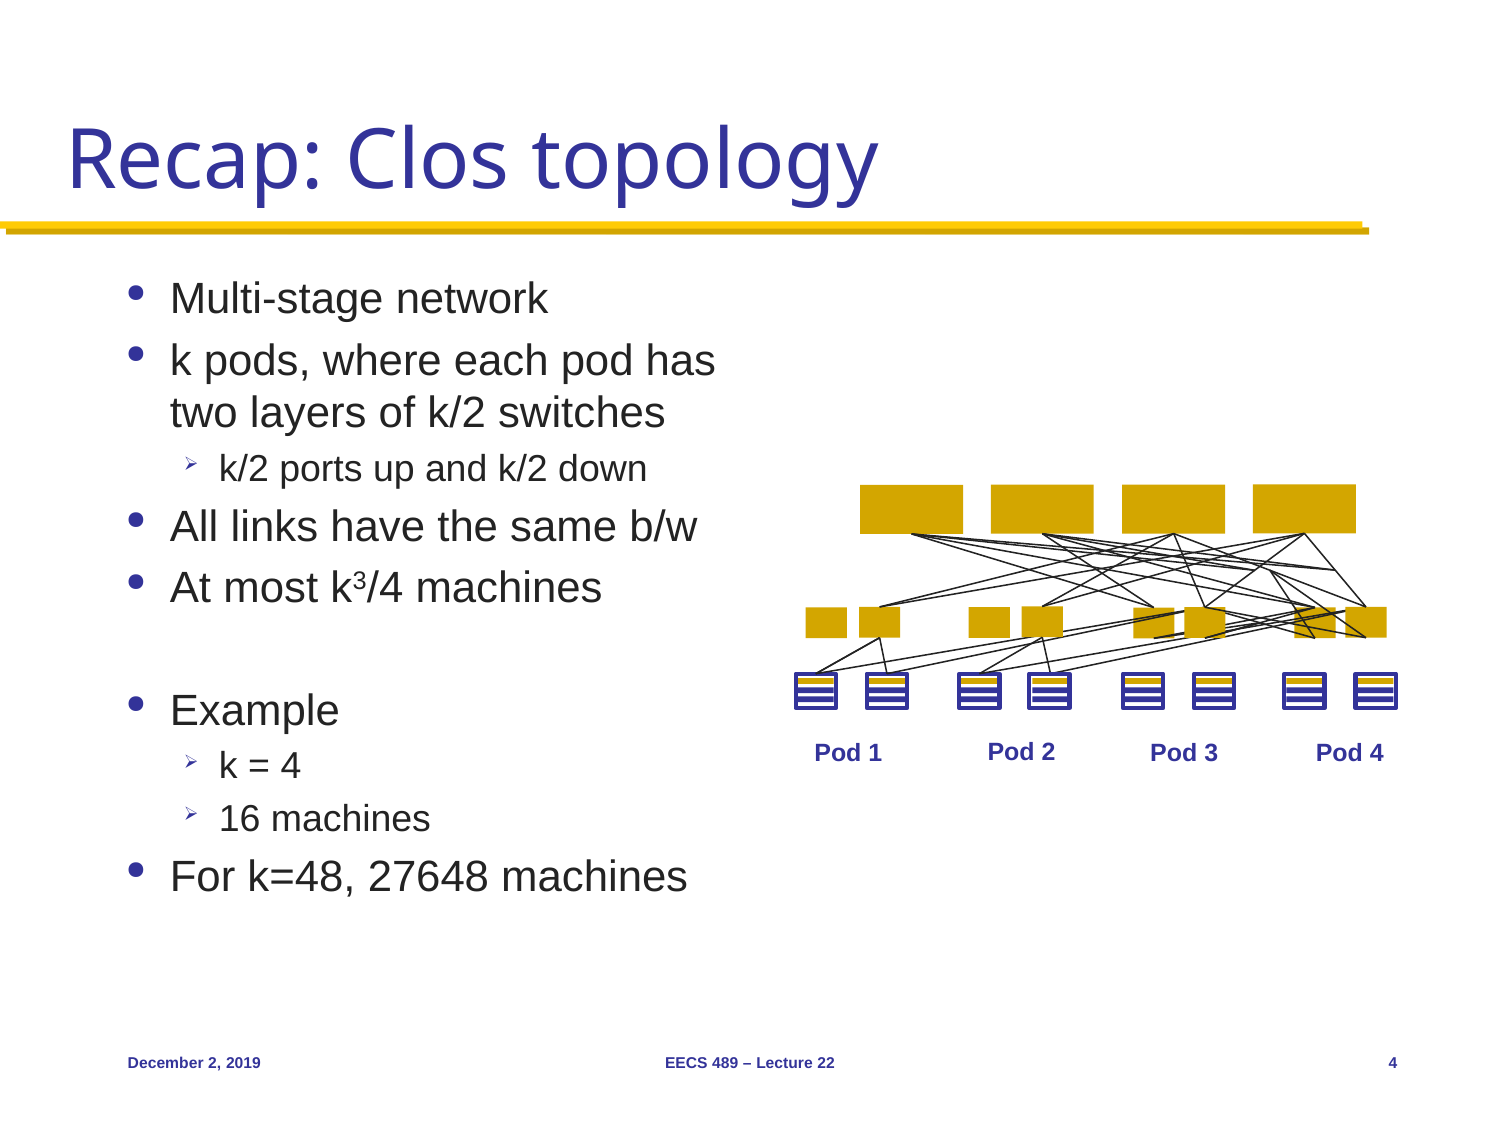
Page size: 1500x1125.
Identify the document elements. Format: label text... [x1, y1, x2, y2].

text_box Pod 2 [972, 728, 1071, 774]
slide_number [112, 1024, 426, 1101]
slide_number 4 [1312, 1024, 1413, 1101]
title Recap: Clos topology [49, 24, 1451, 213]
text_box Pod 3 [1135, 728, 1234, 774]
footer EECS 489 – Lecture 22 [512, 1024, 988, 1101]
list Multi-stage network k pods, where each pod has two layers of k/2 switches k/2 ports up and k/2 down All links have the same b/w At most k3/4 machines Example k = 4 16 machines For k=48, 27648 machines [112, 262, 750, 988]
text_box Pod 1 [799, 729, 898, 774]
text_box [795, 484, 1396, 709]
text_box Pod 4 [1301, 729, 1400, 774]
